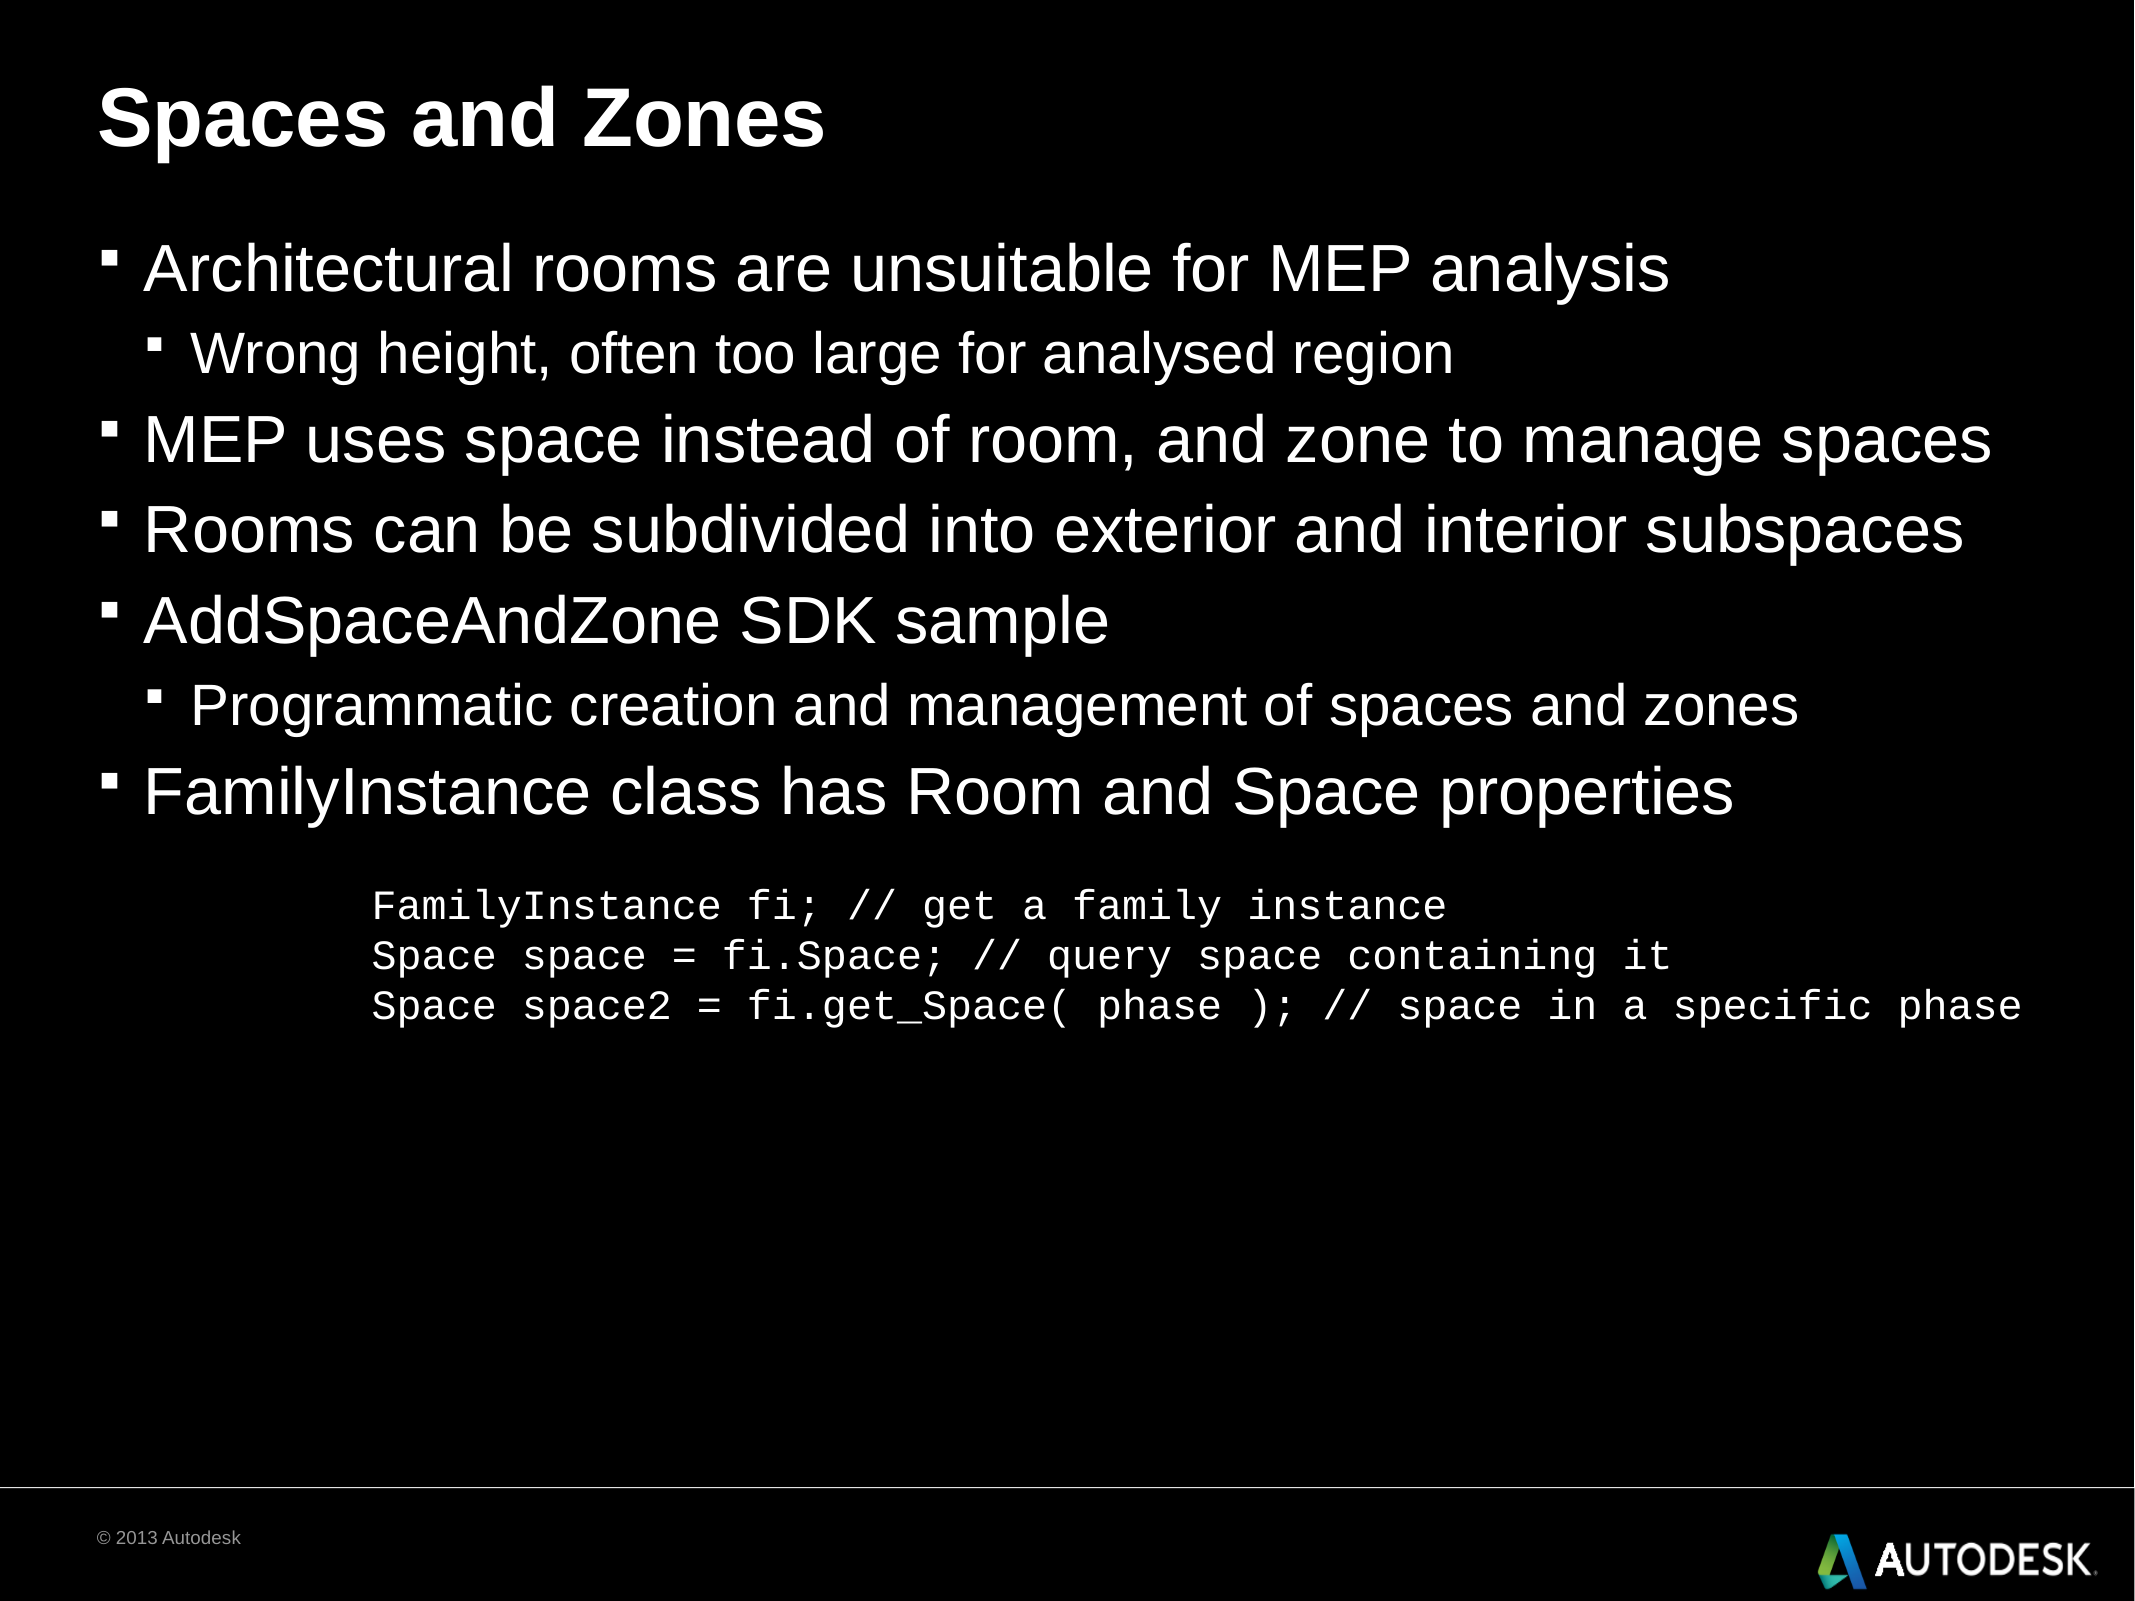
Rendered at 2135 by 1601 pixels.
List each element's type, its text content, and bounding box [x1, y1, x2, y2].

list Architectural rooms are unsuitable for MEP analysis Wrong height, often too large for analysed region MEP uses space instead of room, and zone to manage spaces Rooms can be subdivided into exterior and interior subspaces AddSpaceAndZone SDK sample Programmatic creation and management of spaces and zones FamilyInstance class has Room and Space properties FamilyInstance fi; // get a family instance Space space = fi.Space; // query space containing it Space space2 = fi.get_Space( phase ); // space in a specific phase [96, 224, 2028, 1452]
picture [0, 1487, 2135, 1601]
title Spaces and Zones [96, 0, 2028, 224]
